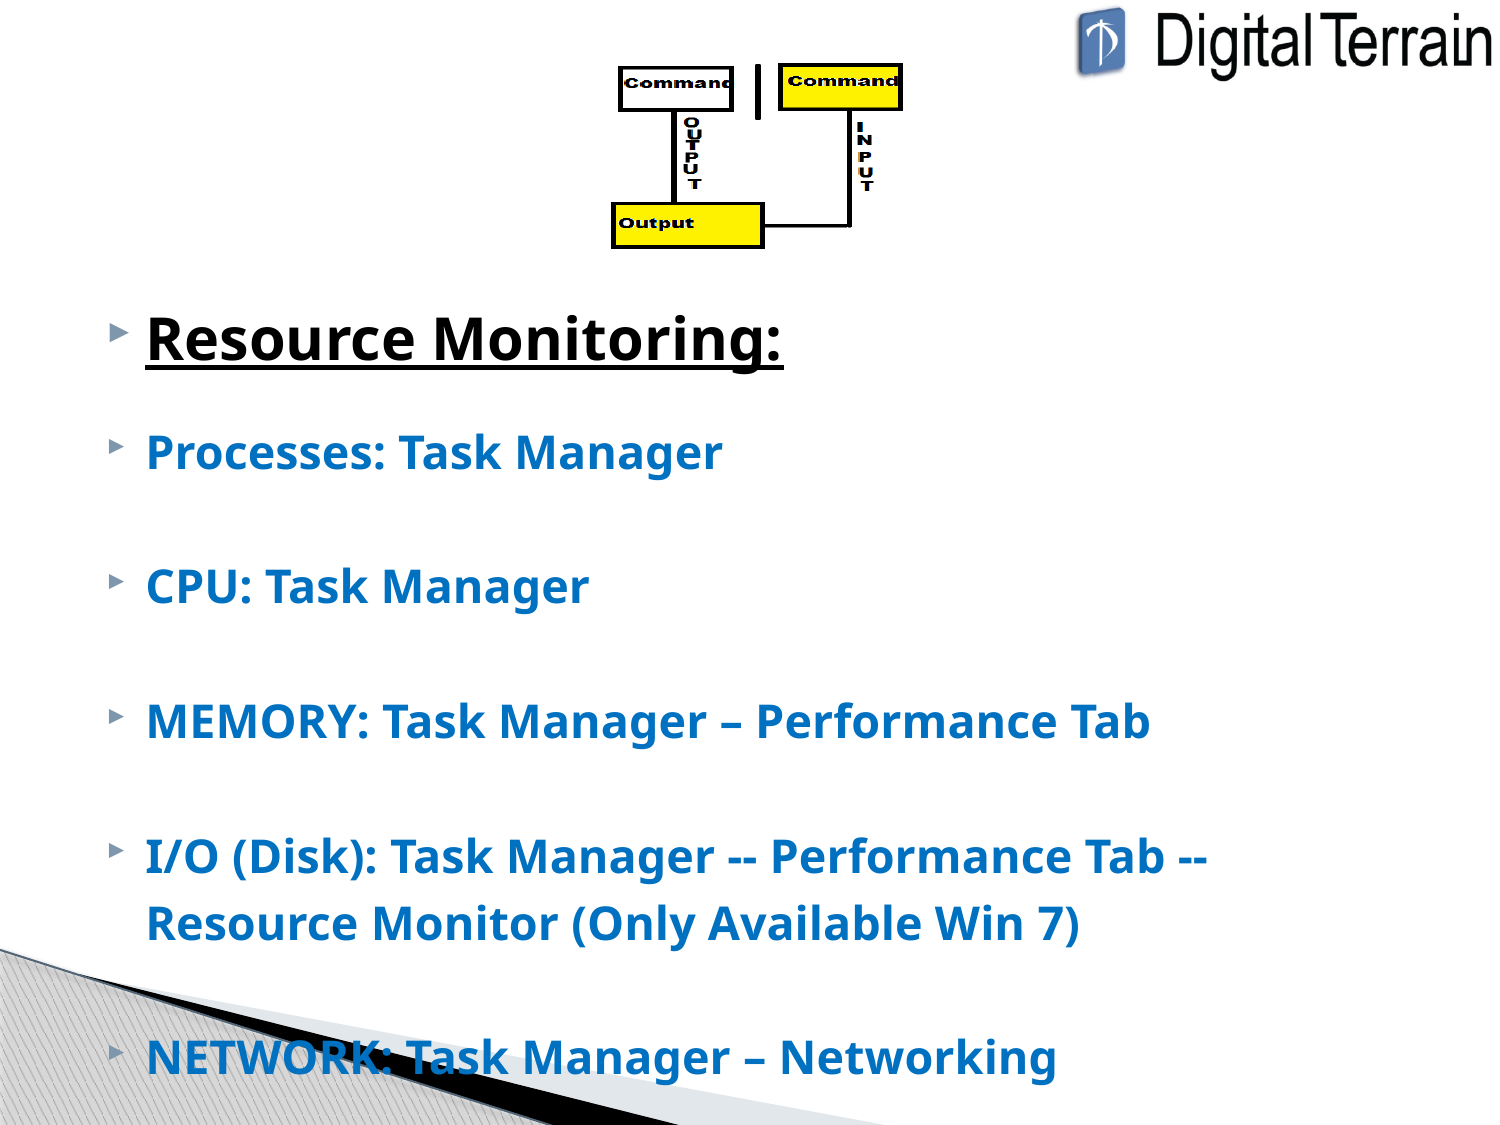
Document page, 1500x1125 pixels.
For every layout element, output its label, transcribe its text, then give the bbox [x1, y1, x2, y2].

list Resource Monitoring: Processes: Task Manager CPU: Task Manager MEMORY: Task Manager – Performance Tab I/O (Disk): Task Manager -- Performance Tab -- Resource Monitor (Only Available Win 7) NETWORK: Task Manager – Networking [75, 293, 1425, 1094]
picture [1074, 0, 1500, 88]
picture [574, 45, 944, 276]
